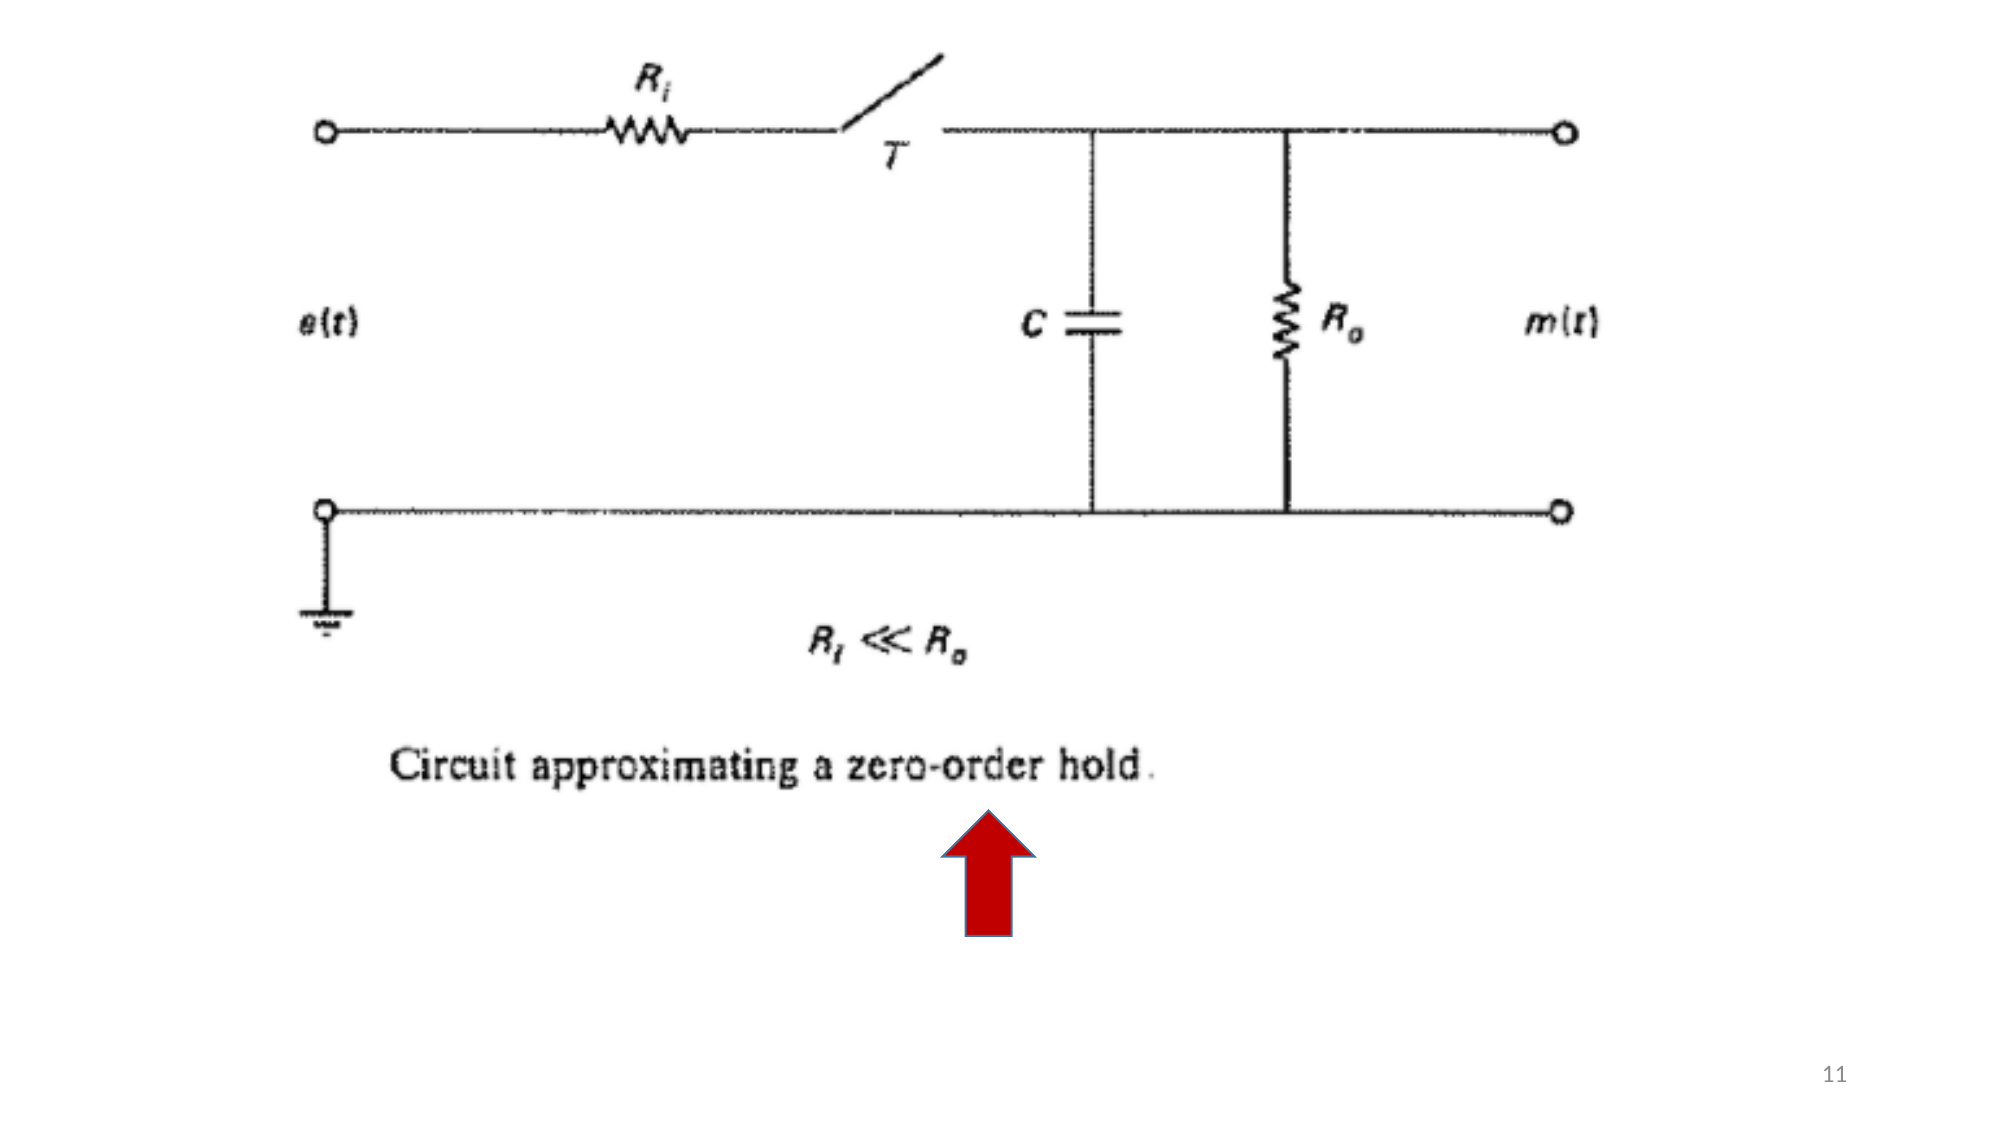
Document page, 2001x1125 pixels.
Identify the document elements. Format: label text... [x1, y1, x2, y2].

slide_number 11 [1412, 1042, 1863, 1103]
text_box [940, 811, 1037, 937]
picture [262, 25, 1624, 811]
